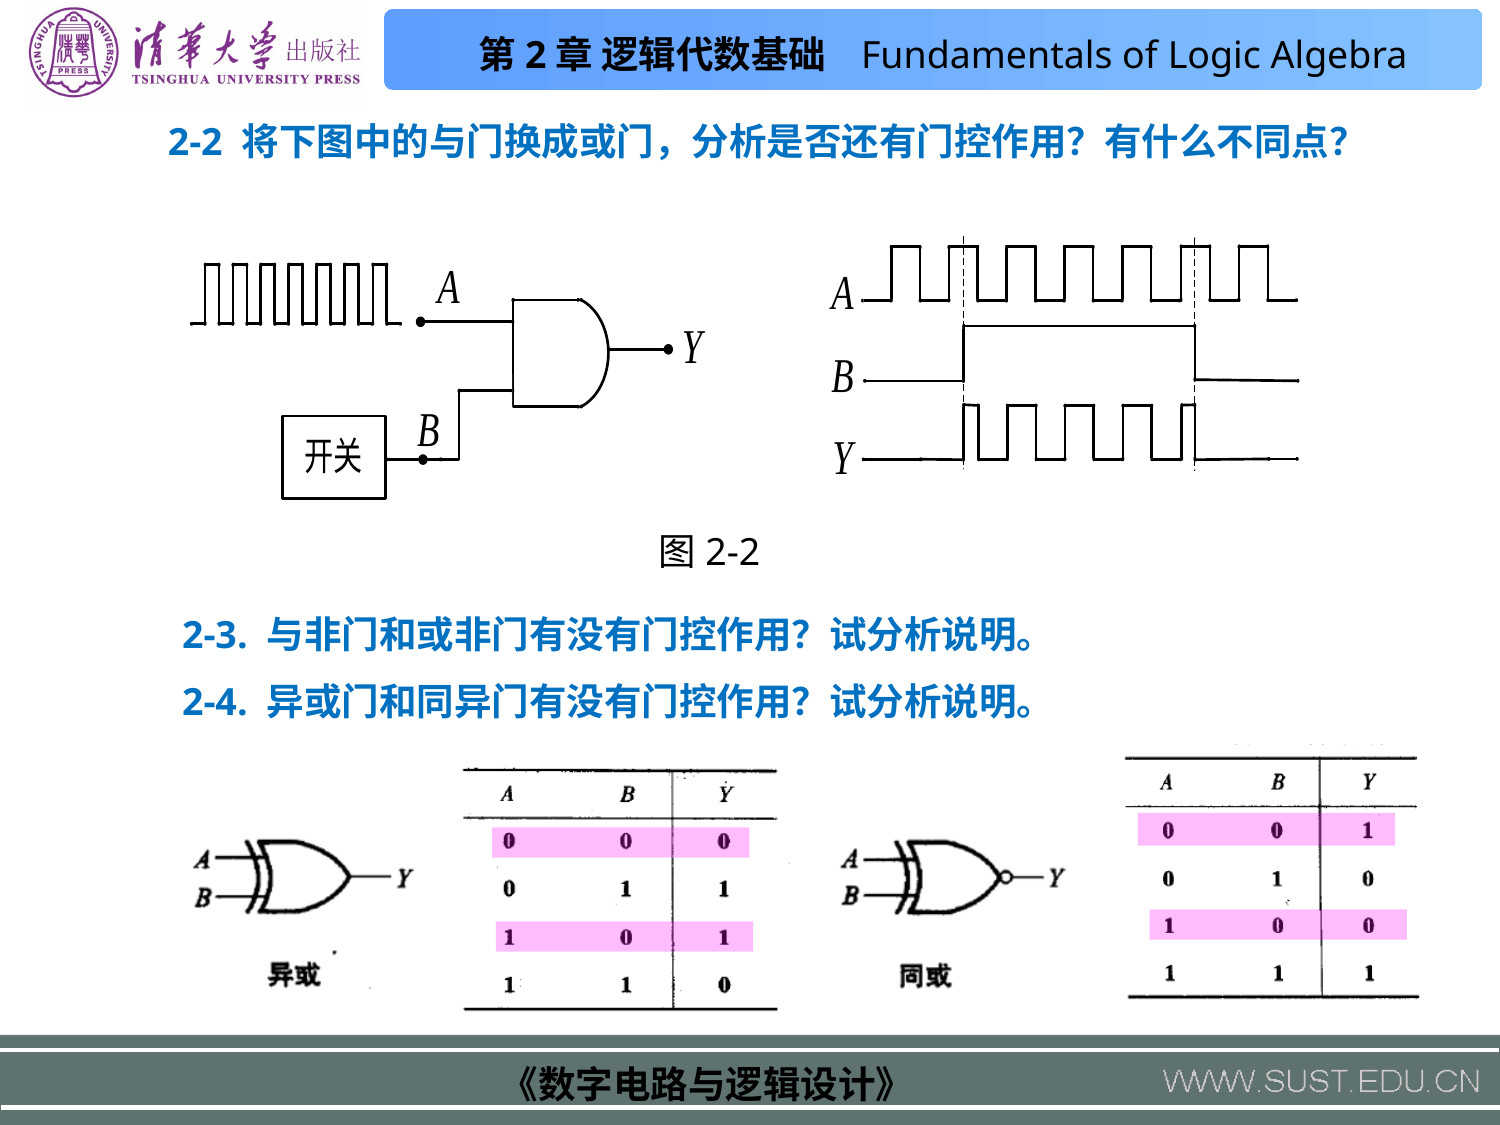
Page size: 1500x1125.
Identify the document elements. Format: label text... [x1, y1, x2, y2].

text_box 图2-2 [644, 520, 776, 580]
text_box 2-2 将下图中的与门换成或门，分析是否还有门控作用？有什么不同点？ [153, 110, 1428, 170]
text_box [1151, 1057, 1492, 1105]
picture [183, 831, 429, 989]
picture [25, 0, 363, 107]
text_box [121, 198, 1361, 508]
picture [445, 762, 804, 1021]
text_box 2-3. 与非门和或非门有没有门控作用？试分析说明。 2-4. 异或门和同异门有没有门控作用？试分析说明。 [167, 580, 1192, 731]
picture [1102, 744, 1431, 1008]
picture [834, 827, 1076, 994]
